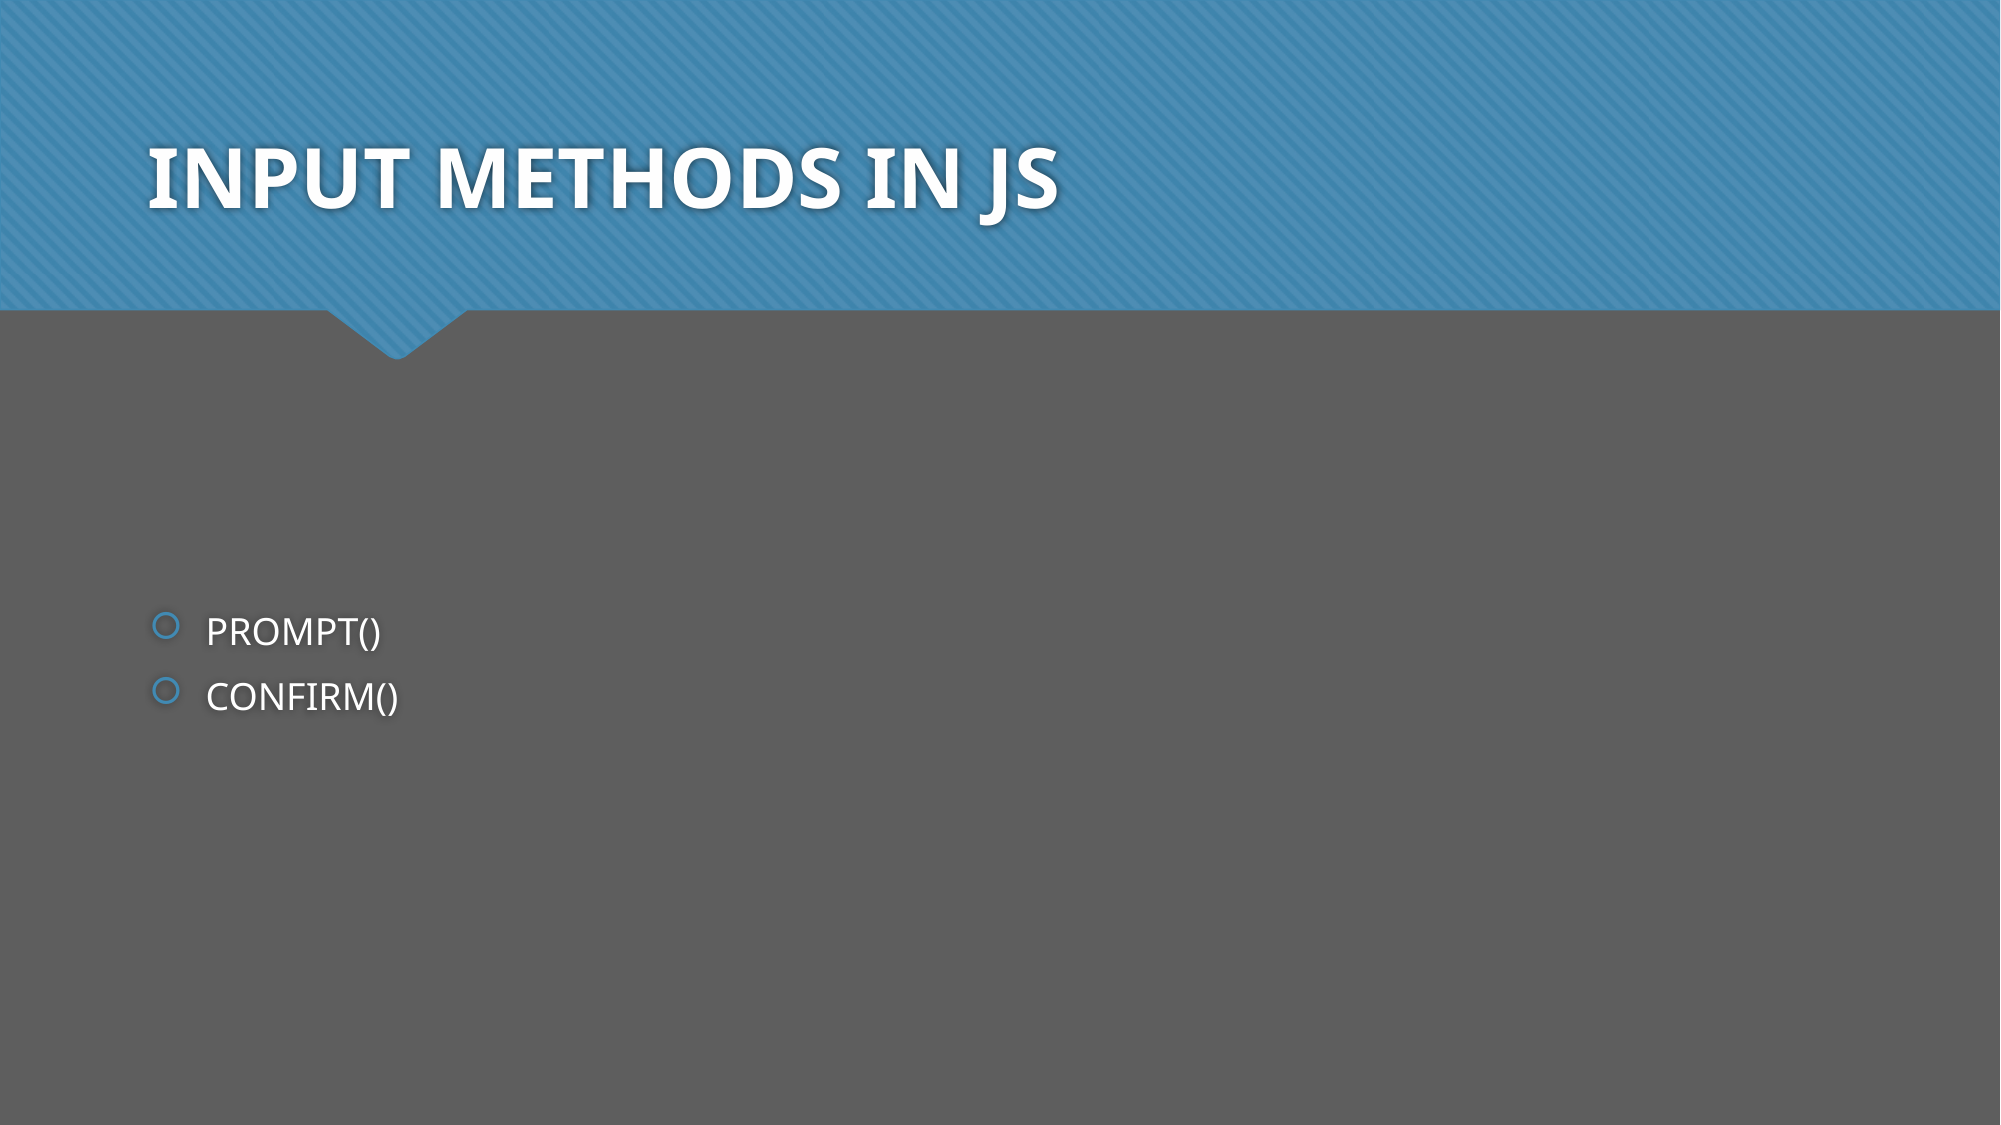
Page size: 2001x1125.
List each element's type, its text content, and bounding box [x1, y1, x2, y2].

list PROMPT() CONFIRM() [134, 364, 1866, 962]
title INPUT METHODS IN JS [132, 73, 1868, 233]
